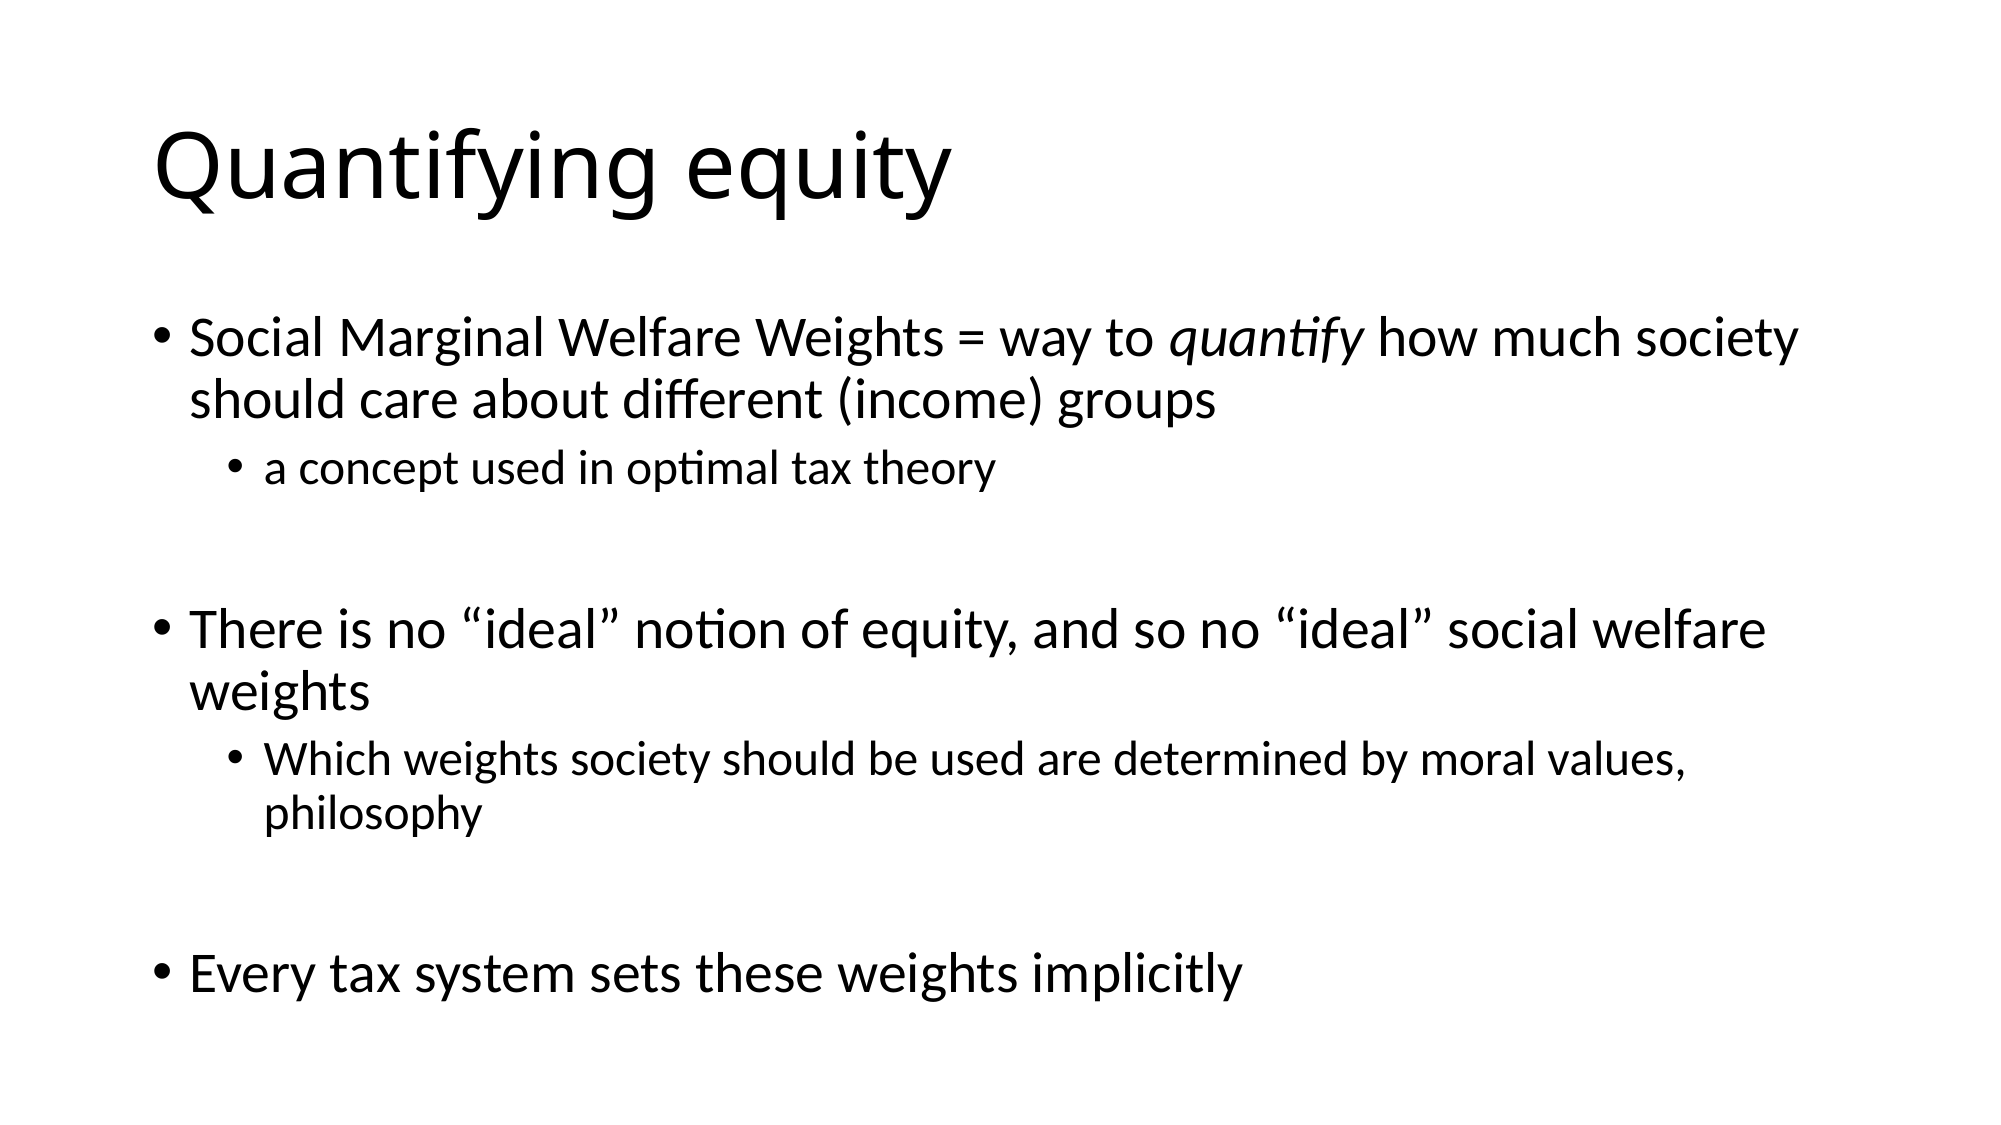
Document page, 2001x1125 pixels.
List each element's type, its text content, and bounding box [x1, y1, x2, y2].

title Quantifying equity [137, 59, 1863, 278]
list Social Marginal Welfare Weights = way to quantify how much society should care about different (income) groups a concept used in optimal tax theory There is no “ideal” notion of equity, and so no “ideal” social welfare weights Which weights society should be used are determined by moral values, philosophy Every tax system sets these weights implicitly [137, 299, 1863, 1014]
